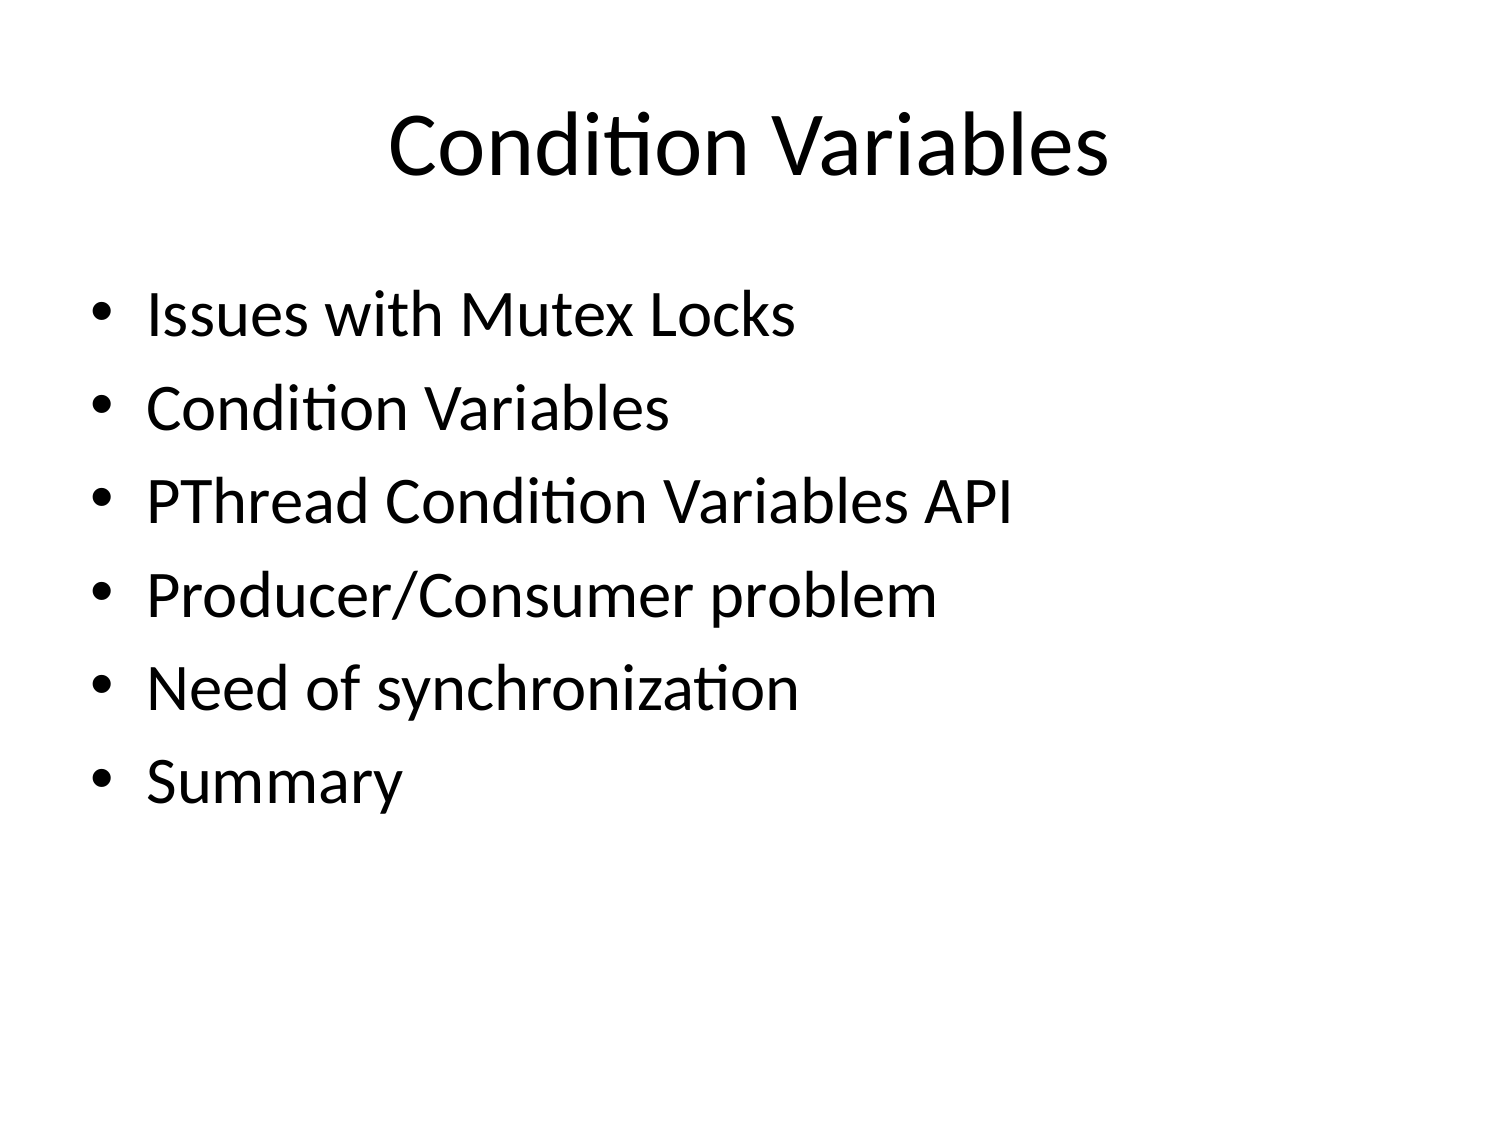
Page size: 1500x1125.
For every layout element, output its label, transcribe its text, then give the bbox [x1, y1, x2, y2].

title Condition Variables [75, 45, 1425, 233]
list Issues with Mutex Locks Condition Variables PThread Condition Variables API Producer/Consumer problem Need of synchronization Summary [75, 262, 1425, 1005]
